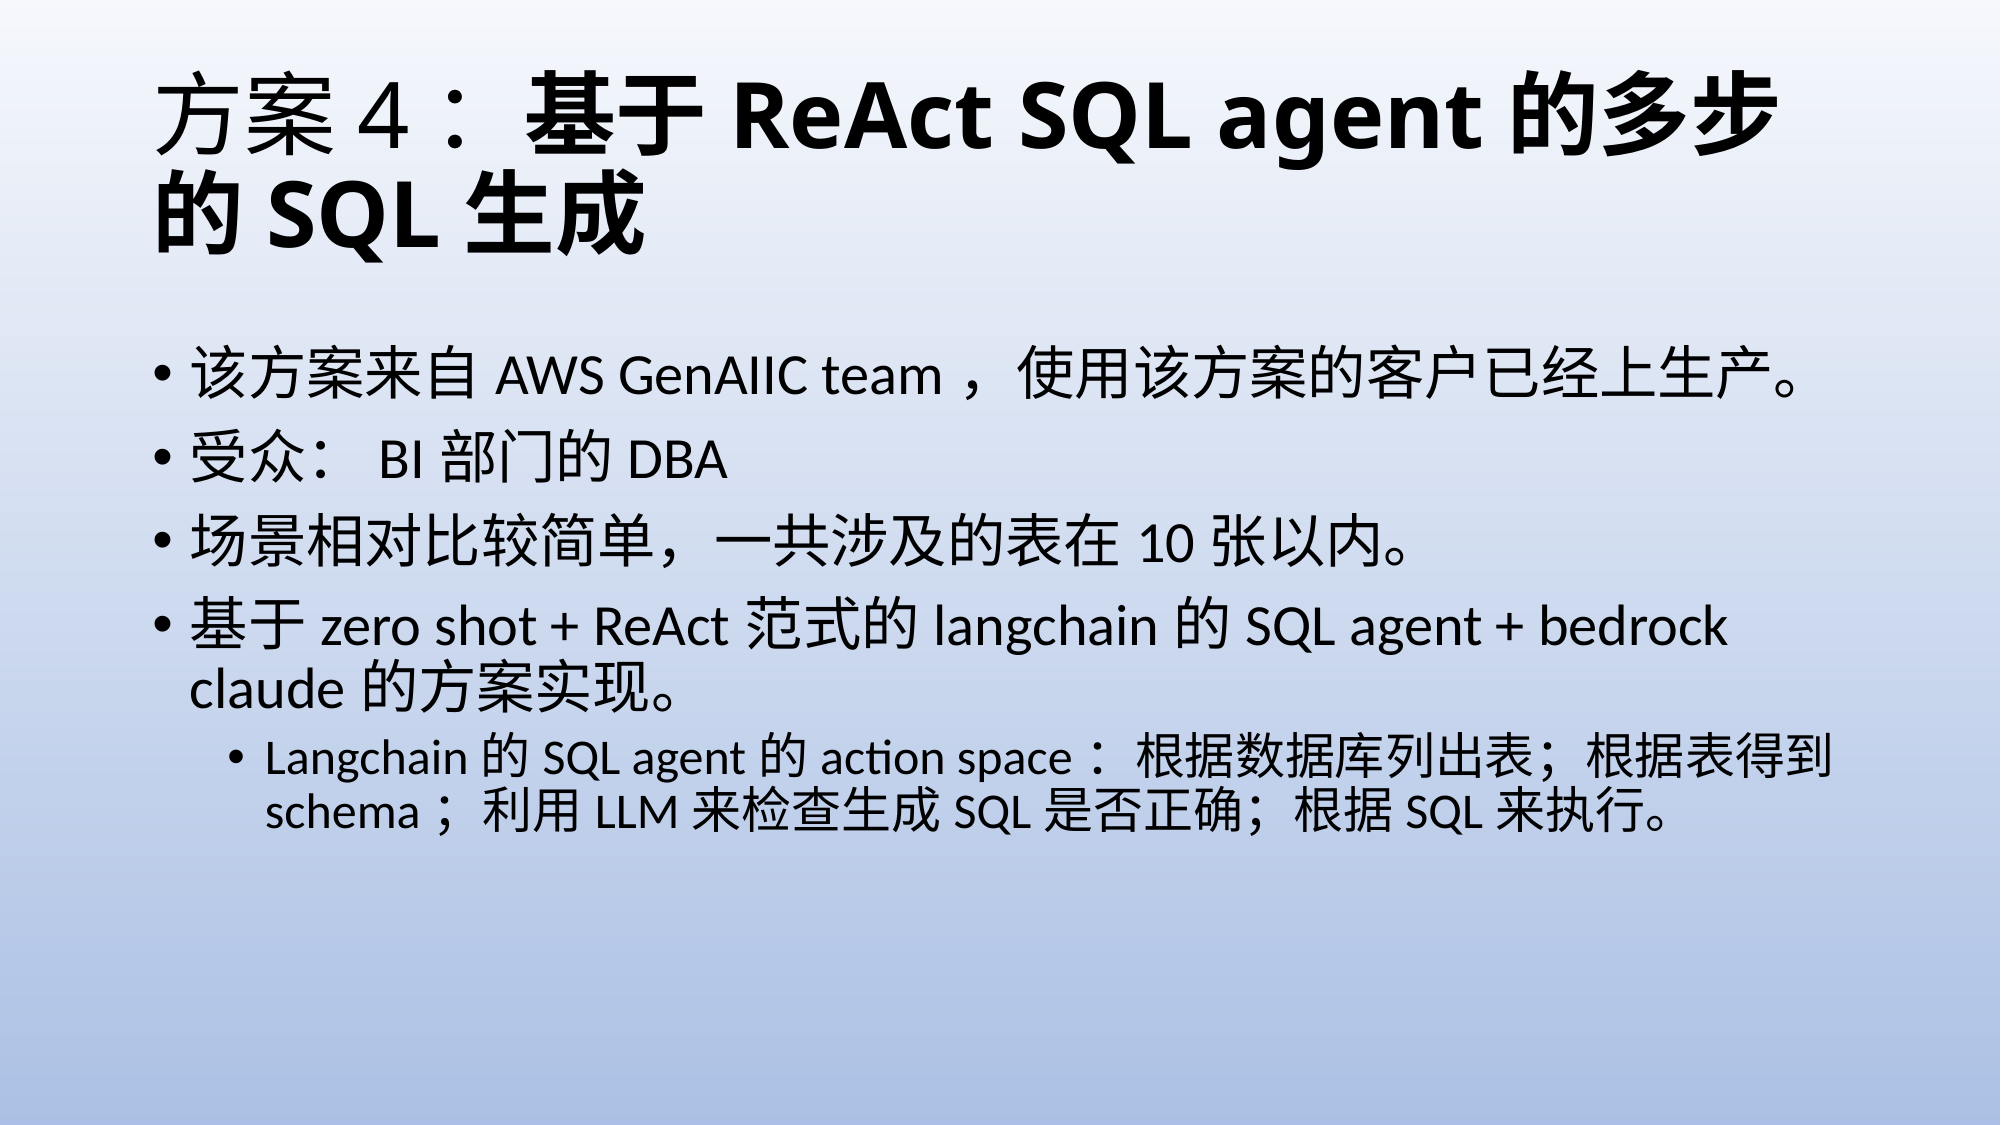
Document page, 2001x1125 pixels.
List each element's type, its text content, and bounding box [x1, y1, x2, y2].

list 该方案来自AWS GenAIIC team，使用该方案的客户已经上生产。 受众：BI部门的DBA 场景相对比较简单，一共涉及的表在10张以内。 基于zero shot + ReAct范式的langchain的SQL agent + bedrock claude的方案实现。 Langchain的SQL agent的action space：根据数据库列出表；根据表得到schema；利用LLM来检查生成SQL是否正确；根据SQL来执行。 [137, 336, 1863, 993]
title 方案4：基于ReAct SQL agent的多步的SQL生成 [137, 59, 1863, 278]
